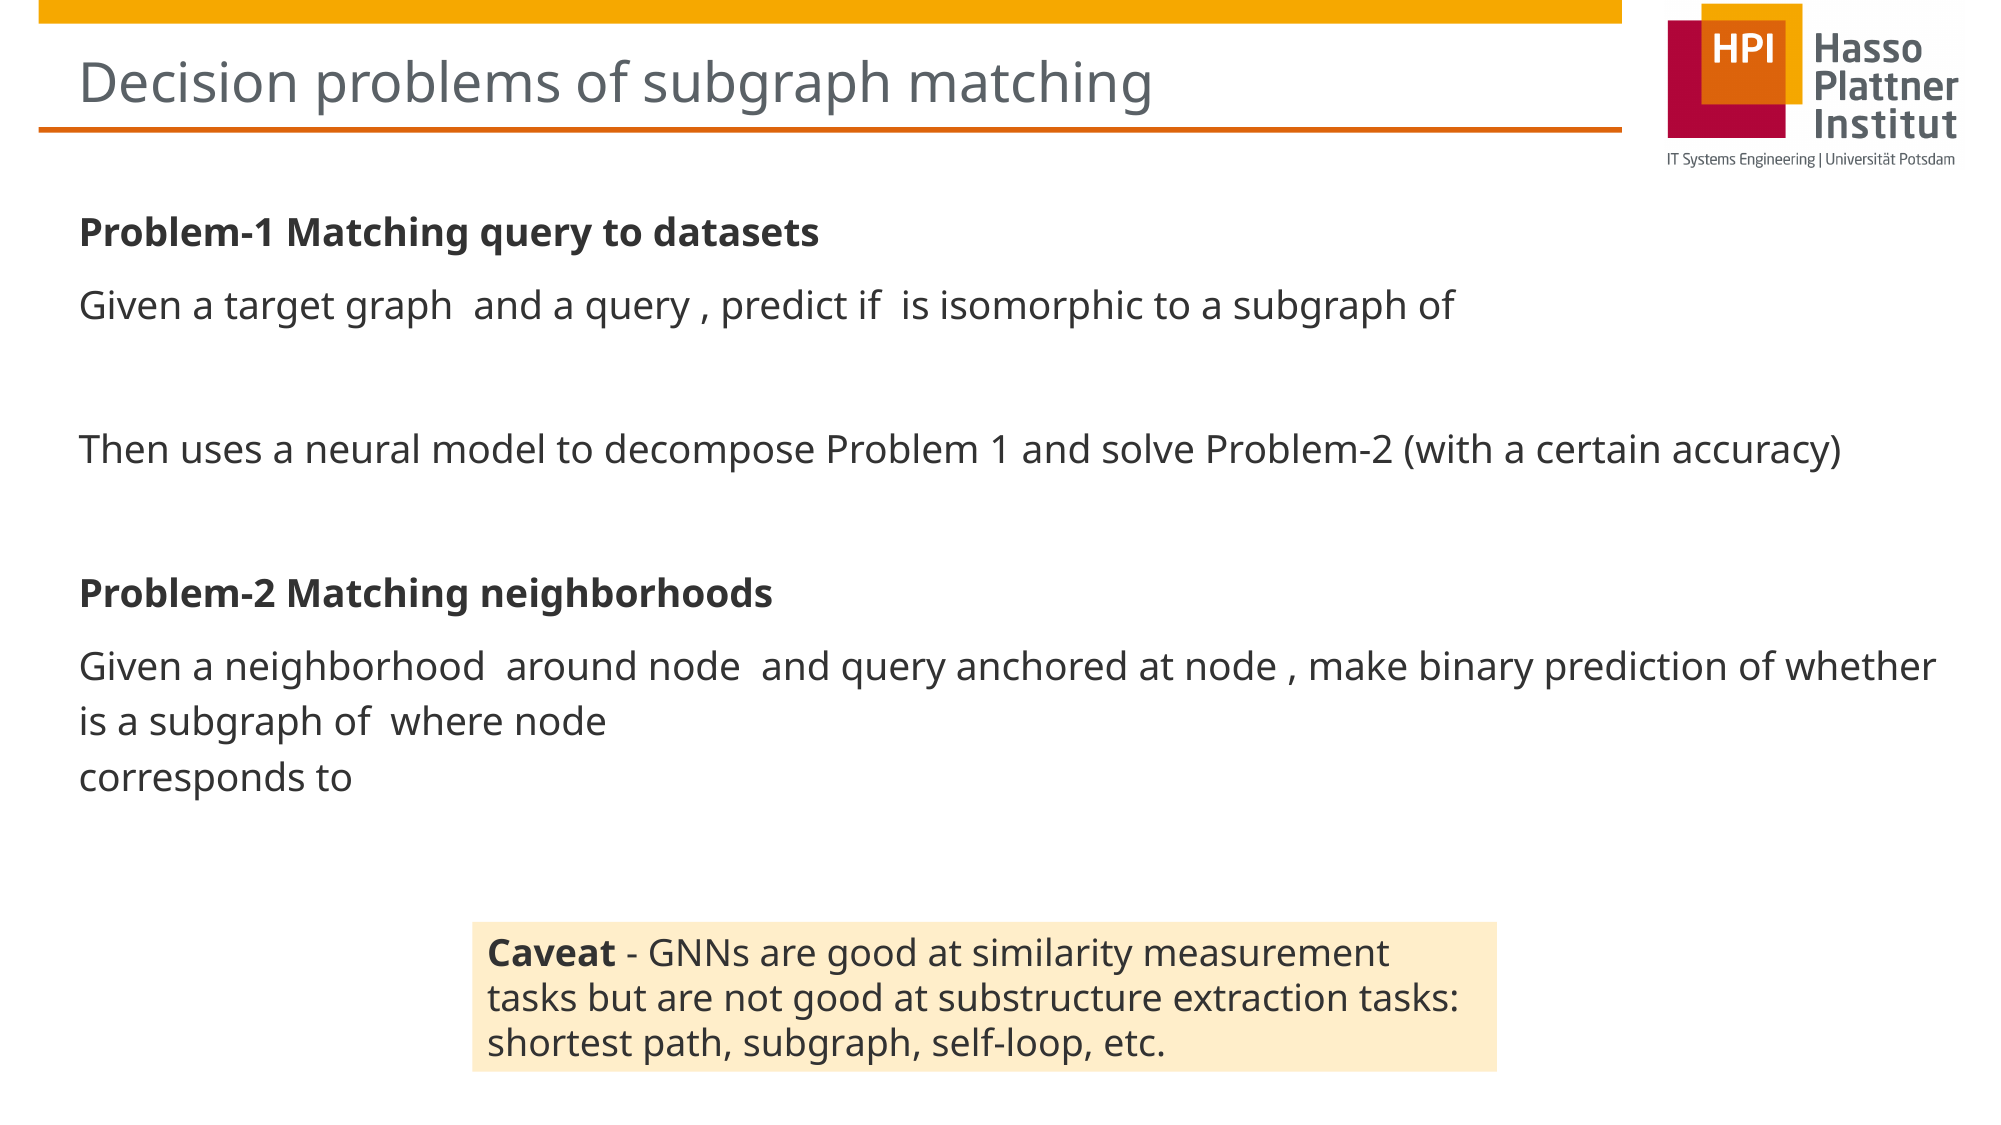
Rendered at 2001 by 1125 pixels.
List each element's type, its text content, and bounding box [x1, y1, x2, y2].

text_box Caveat - GNNs are good at similarity measurement tasks but are not good at substructure extraction tasks: shortest path, subgraph, self-loop, etc. [472, 921, 1497, 1072]
title Decision problems of subgraph matching [78, 23, 1583, 115]
picture [1664, 0, 1965, 170]
